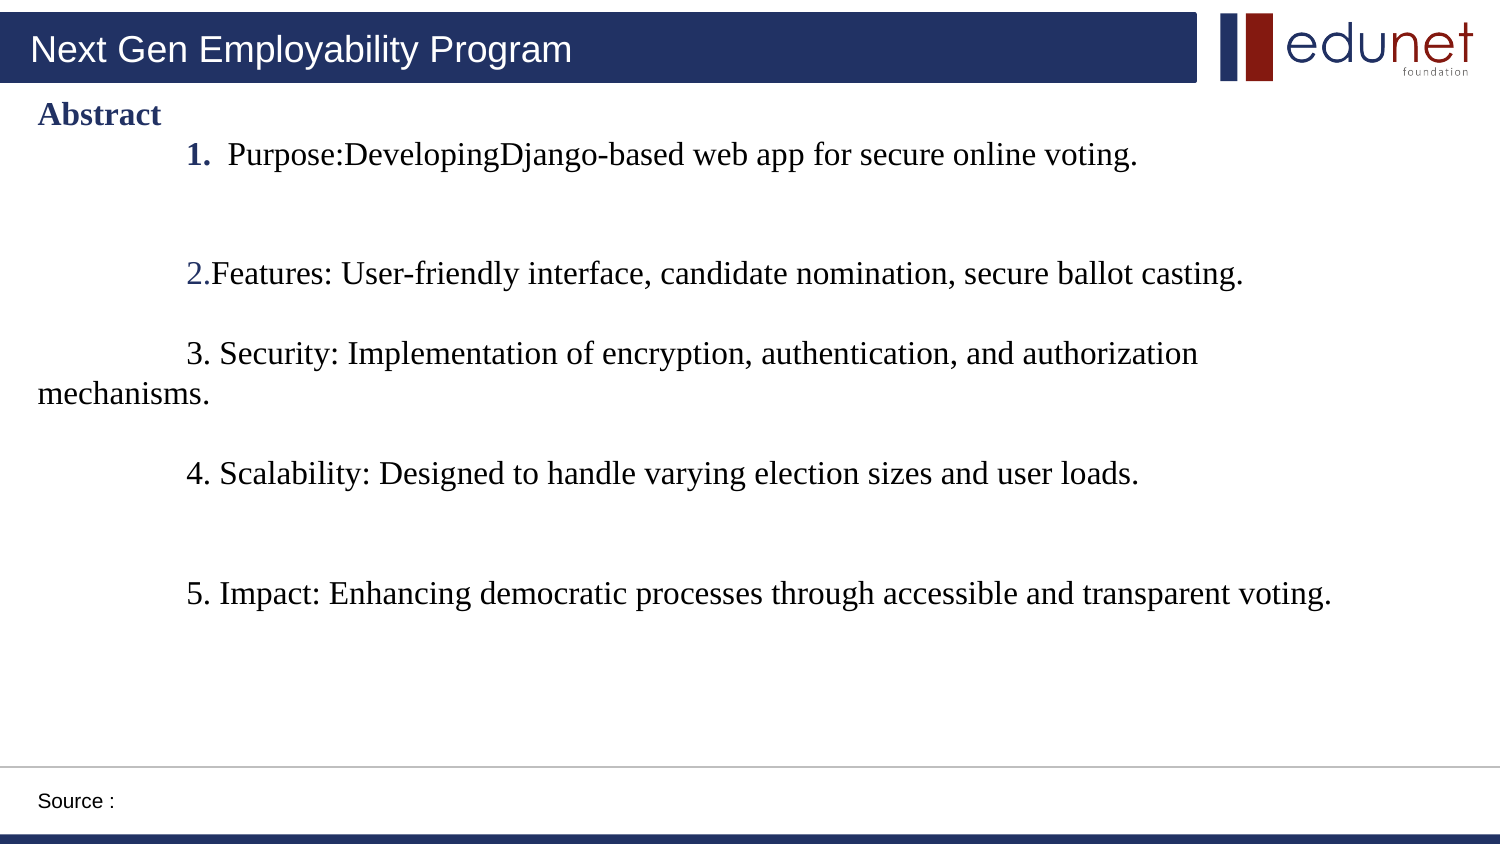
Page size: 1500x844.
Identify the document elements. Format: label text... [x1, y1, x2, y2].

text_box Source : [22, 776, 139, 826]
title Abstract 1. Purpose:DevelopingDjango-based web app for secure online voting. 2.Features: User-friendly interface, candidate nomination, secure ballot casting. 3. Security: Implementation of encryption, authentication, and authorization mechanisms. 4. Scalability: Designed to handle varying election sizes and user loads. 5. Impact: Enhancing democratic processes through accessible and transparent voting. [22, 776, 1365, 844]
title Abstract 1. Purpose:DevelopingDjango-based web app for secure online voting. 2.Features: User-friendly interface, candidate nomination, secure ballot casting. 3. Security: Implementation of encryption, authentication, and authorization mechanisms. 4. Scalability: Designed to handle varying election sizes and user loads. 5. Impact: Enhancing democratic processes through accessible and transparent voting. [22, 76, 1365, 766]
picture [1279, 14, 1482, 83]
